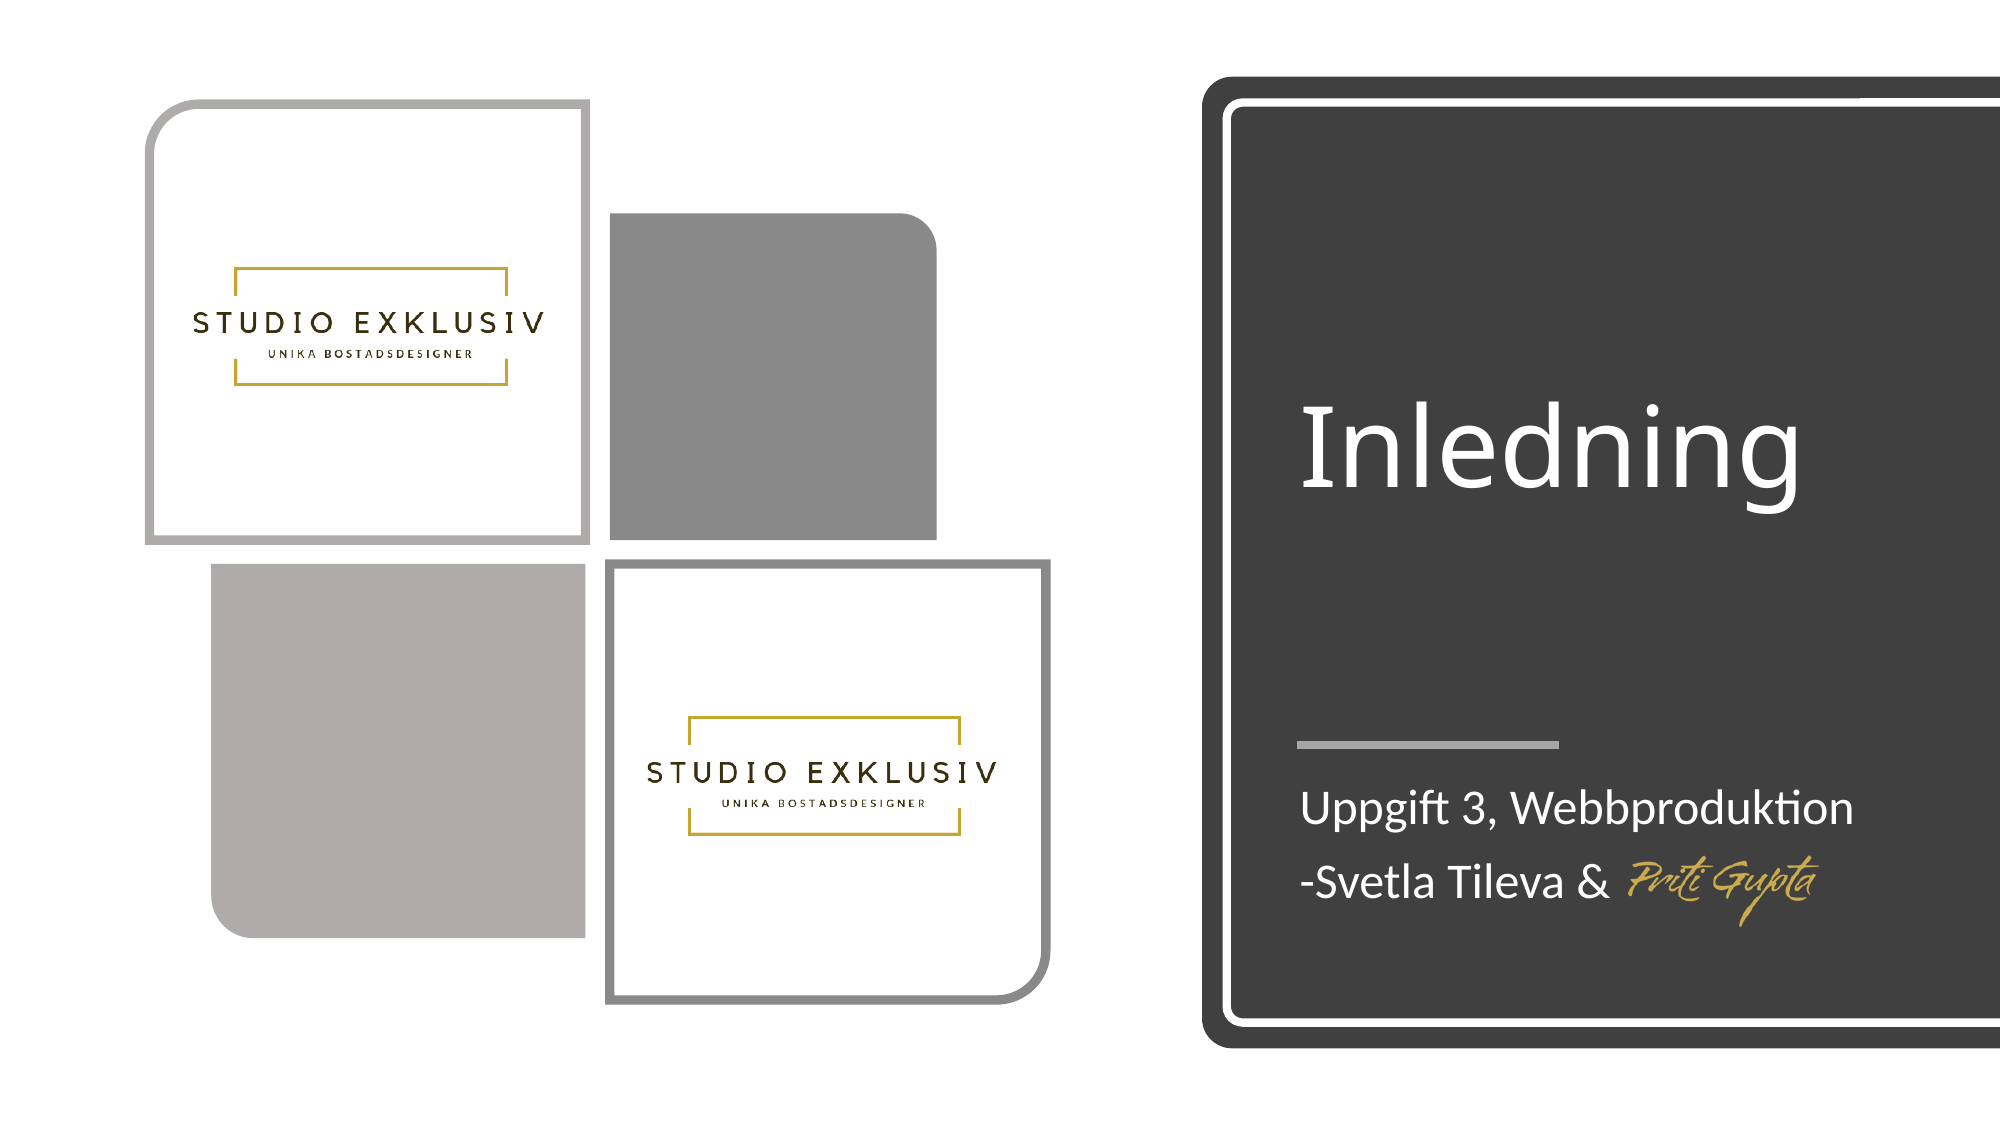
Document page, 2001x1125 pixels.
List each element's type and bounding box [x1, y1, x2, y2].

text_box [1200, 75, 2000, 1050]
picture [172, 239, 563, 405]
text_box [1225, 101, 2000, 1024]
picture [626, 688, 1016, 855]
text_box [608, 562, 1047, 1002]
picture [1628, 855, 1819, 927]
text_box [148, 103, 587, 542]
text_box [608, 212, 938, 542]
text_box [210, 562, 587, 940]
